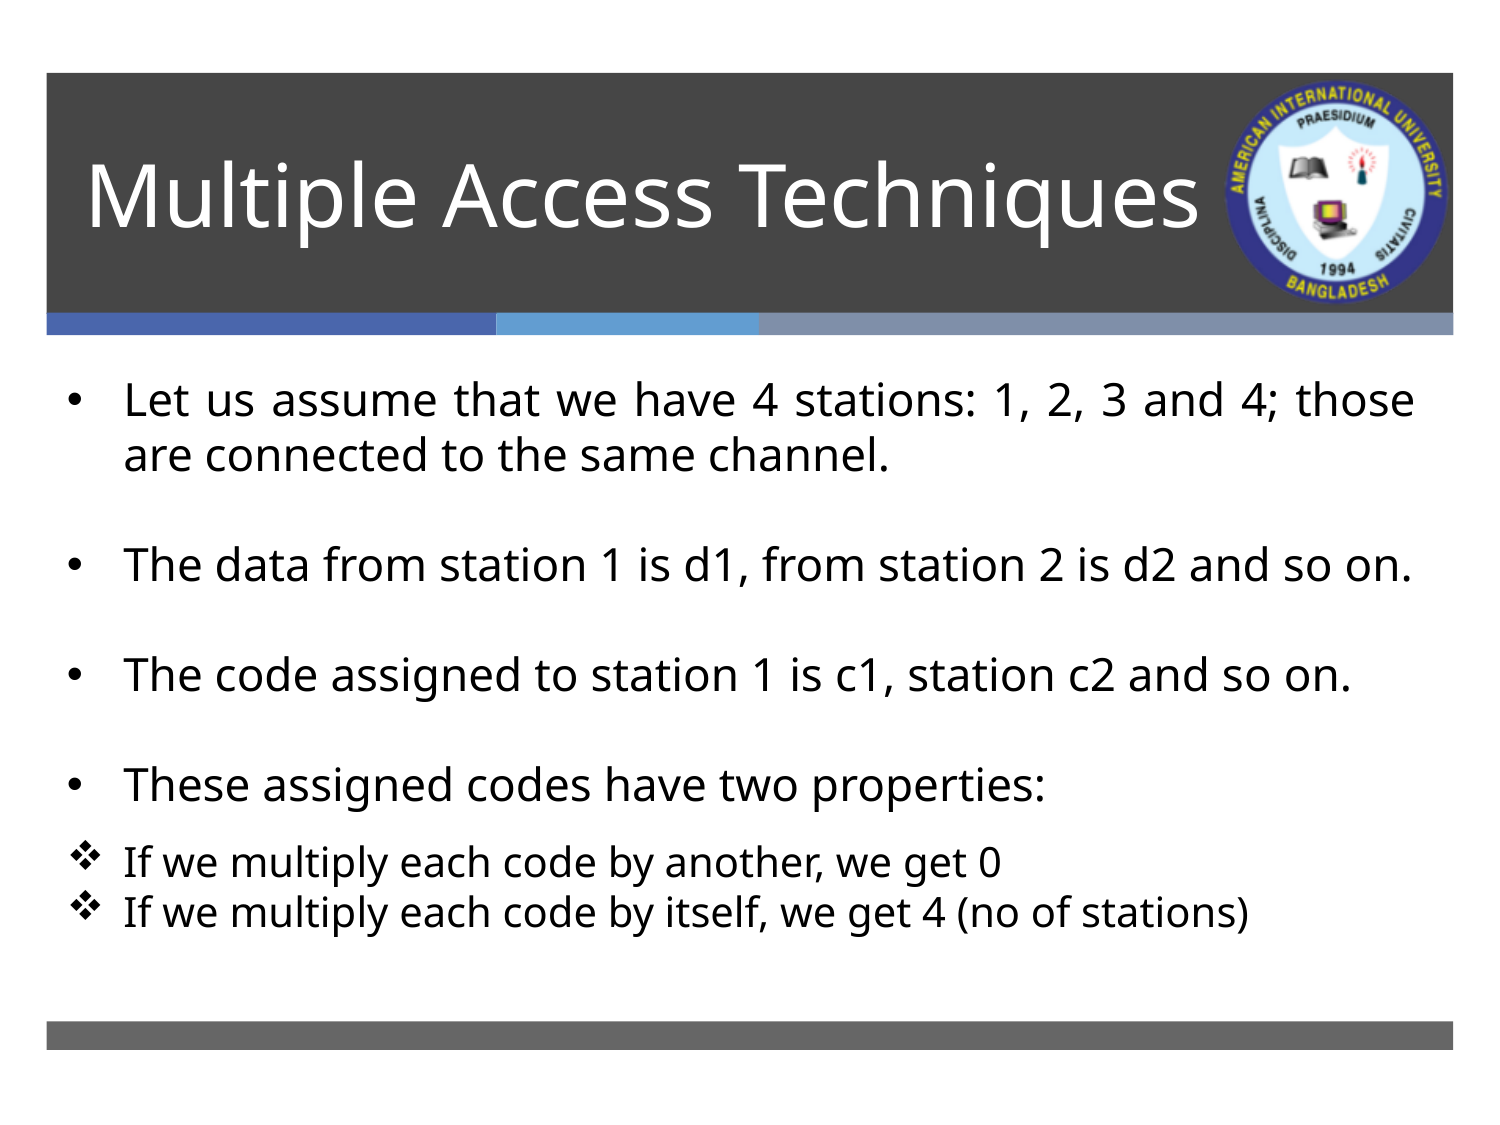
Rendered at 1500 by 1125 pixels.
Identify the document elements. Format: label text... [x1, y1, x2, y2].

picture [1220, 75, 1454, 310]
text_box Let us assume that we have 4 stations: 1, 2, 3 and 4; those are connected to the same channel. The data from station 1 is d1, from station 2 is d2 and so on. The code assigned to station 1 is c1, station c2 and so on. These assigned codes have two properties: If we multiply each code by another, we get 0 If we multiply each code by itself, we get 4 (no of stations) [52, 363, 1432, 989]
title Multiple Access Techniques [69, 73, 1351, 253]
